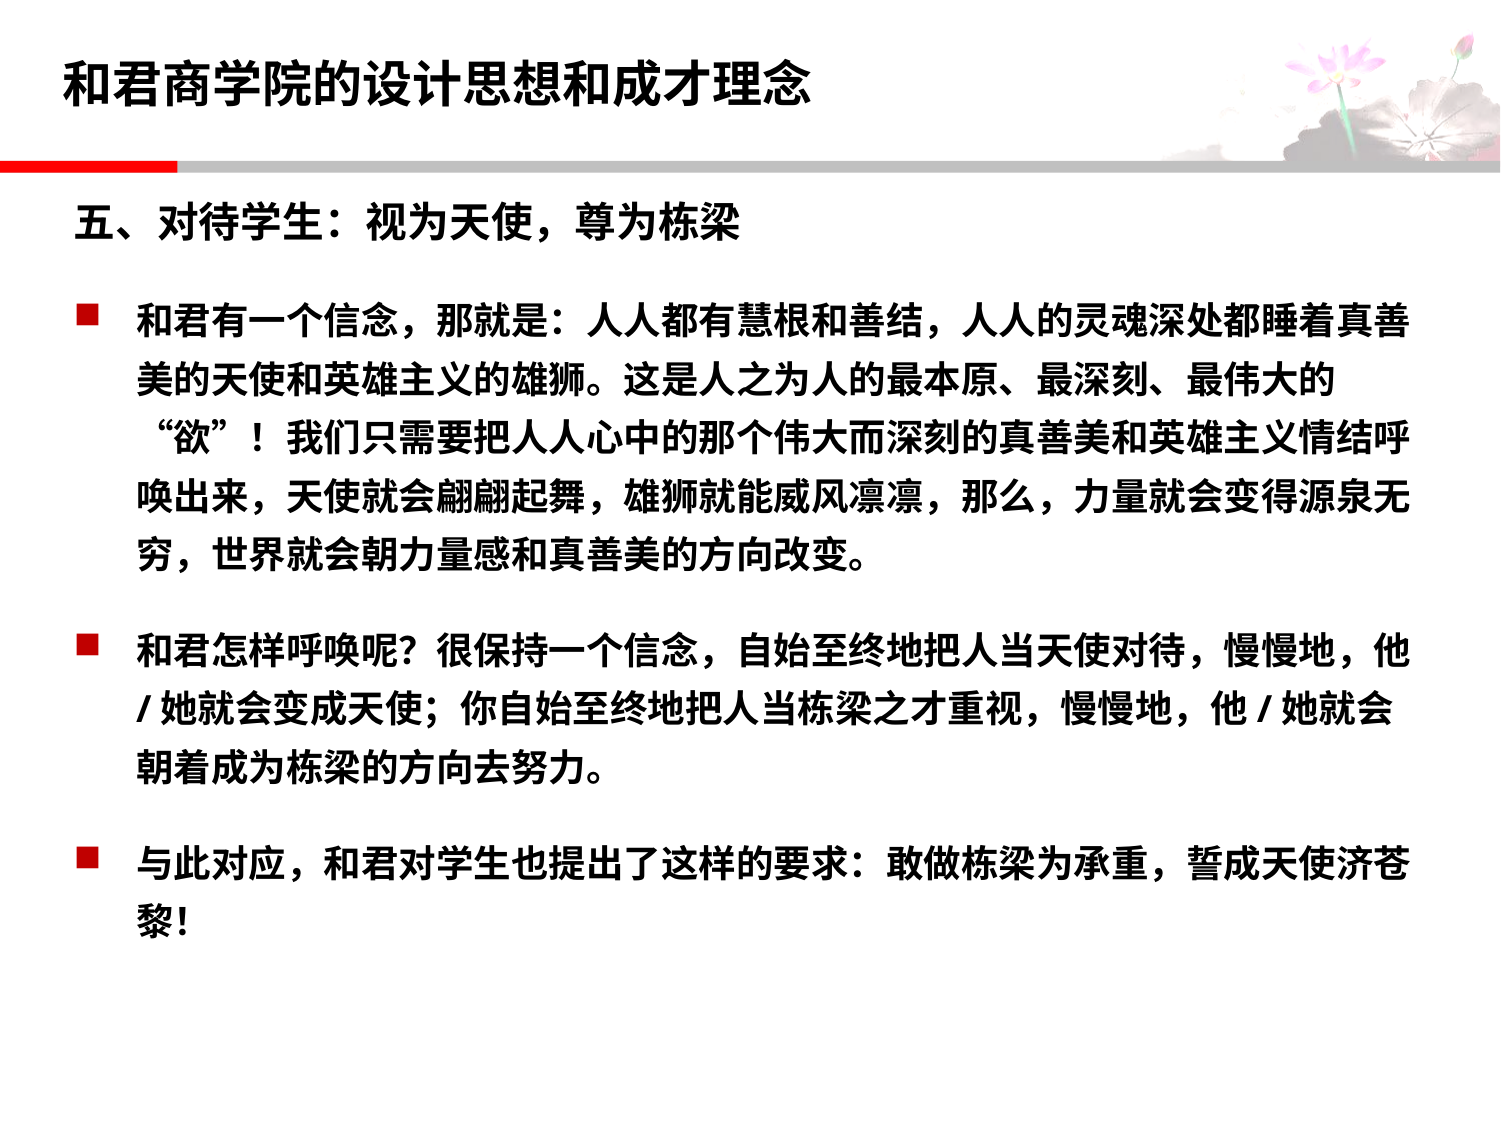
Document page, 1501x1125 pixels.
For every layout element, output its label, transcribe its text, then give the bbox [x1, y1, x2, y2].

text_box 和君商学院的设计思想和成才理念 [47, 13, 1364, 153]
text_box 五、对待学生：视为天使，尊为栋梁 和君有一个信念，那就是：人人都有慧根和善结，人人的灵魂深处都睡着真善美的天使和英雄主义的雄狮。这是人之为人的最本原、最深刻、最伟大的“欲”！我们只需要把人人心中的那个伟大而深刻的真善美和英雄主义情结呼唤出来，天使就会翩翩起舞，雄狮就能威风凛凛，那么，力量就会变得源泉无穷，世界就会朝力量感和真善美的方向改变。 和君怎样呼唤呢？很保持一个信念，自始至终地把人当天使对待，慢慢地，他/她就会变成天使；你自始至终地把人当栋梁之才重视，慢慢地，他/她就会朝着成为栋梁的方向去努力。 与此对应，和君对学生也提出了这样的要求：敢做栋梁为承重，誓成天使济苍黎！ [58, 163, 1442, 1067]
